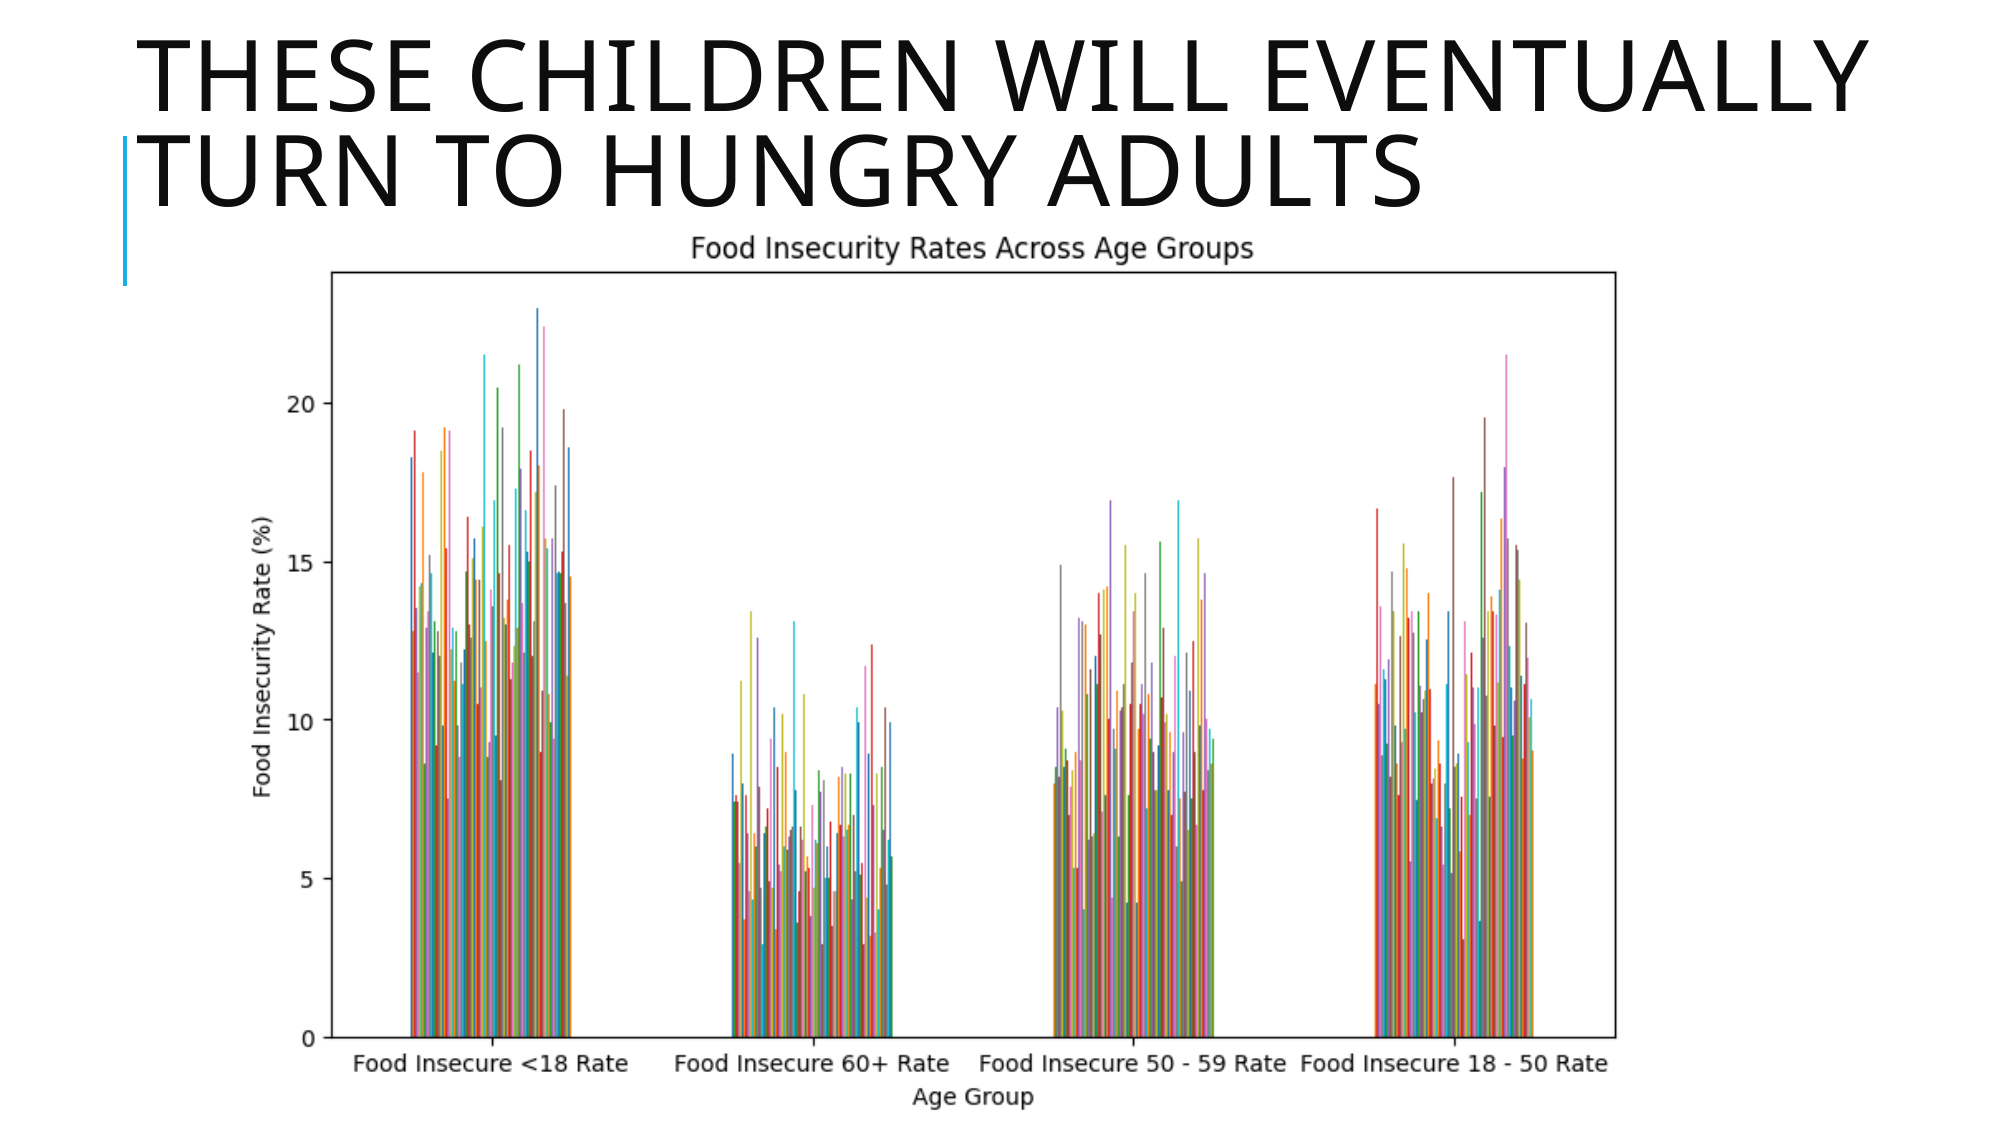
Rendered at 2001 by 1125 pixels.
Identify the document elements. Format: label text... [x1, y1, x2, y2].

title These children will eventually turn to hungry adults [121, 26, 1966, 235]
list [237, 219, 1630, 1125]
